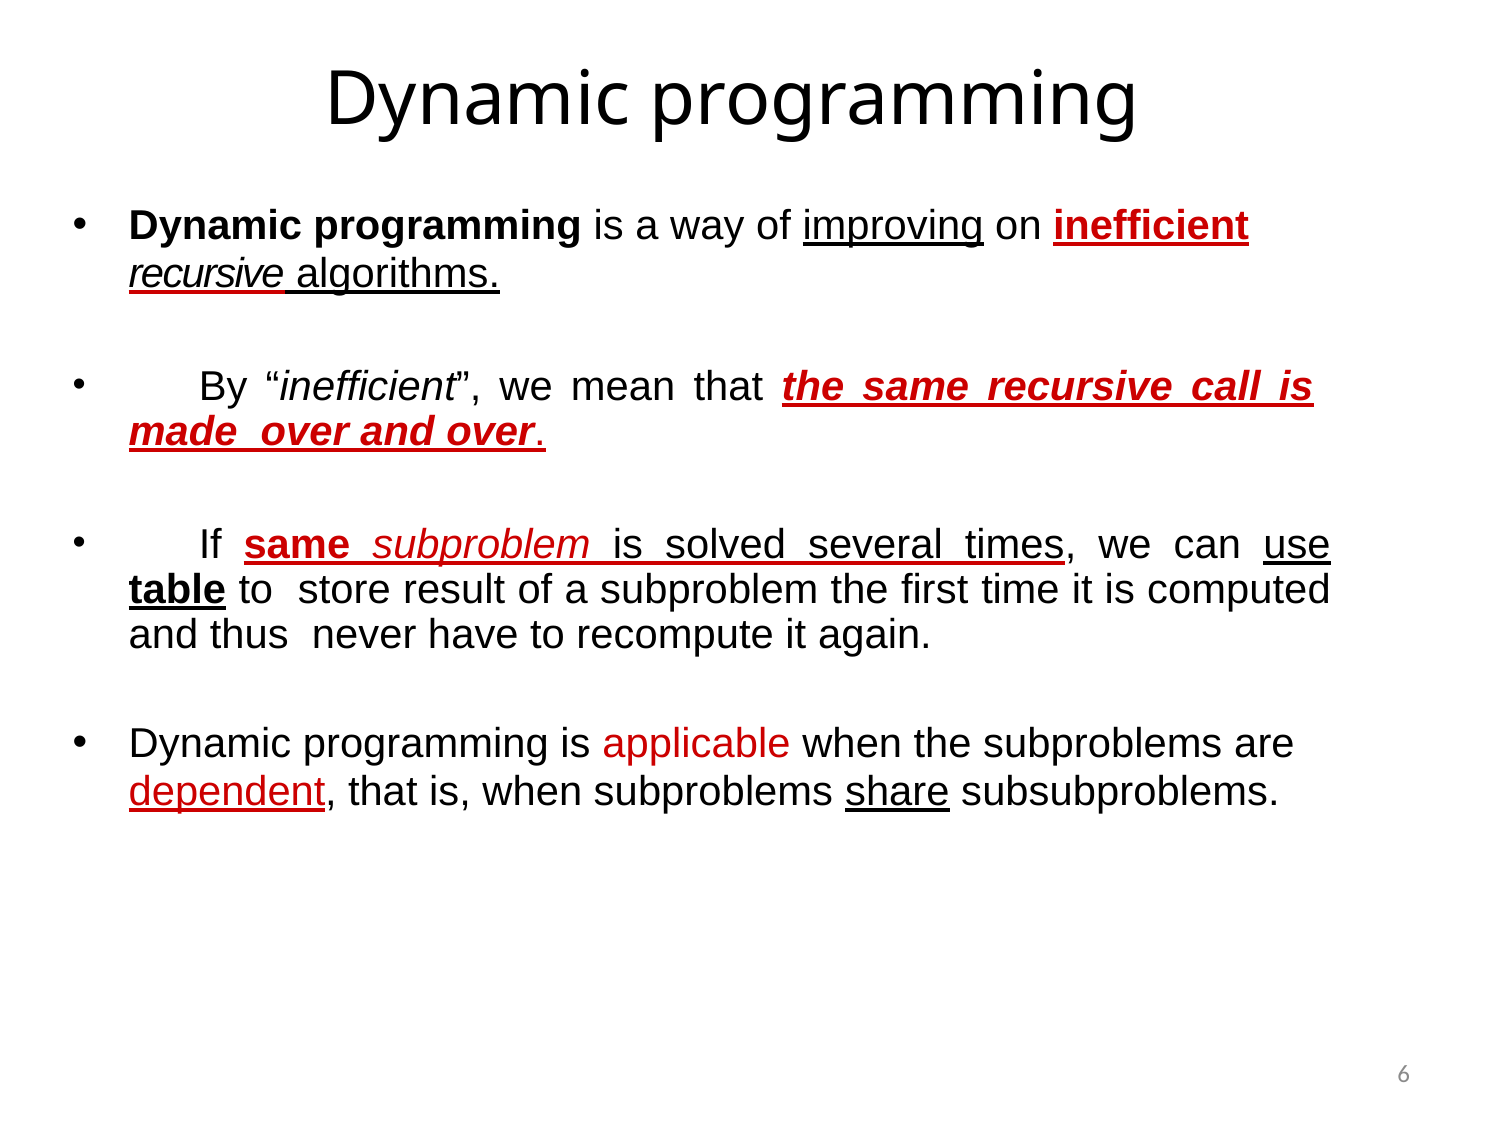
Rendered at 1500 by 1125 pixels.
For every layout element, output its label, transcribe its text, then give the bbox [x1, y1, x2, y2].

text_box Dynamic programming is a way of improving on inefficient recursive algorithms. By “inefficient”, we mean that the same recursive call is made over and over. If same subproblem is solved several times, we can use table to store result of a subproblem the first time it is computed and thus never have to recompute it again. Dynamic programming is applicable when the subproblems are dependent, that is, when subproblems share subsubproblems. [70, 198, 1386, 934]
title Dynamic programming [275, 0, 1187, 189]
slide_number 6 [1074, 1042, 1425, 1103]
